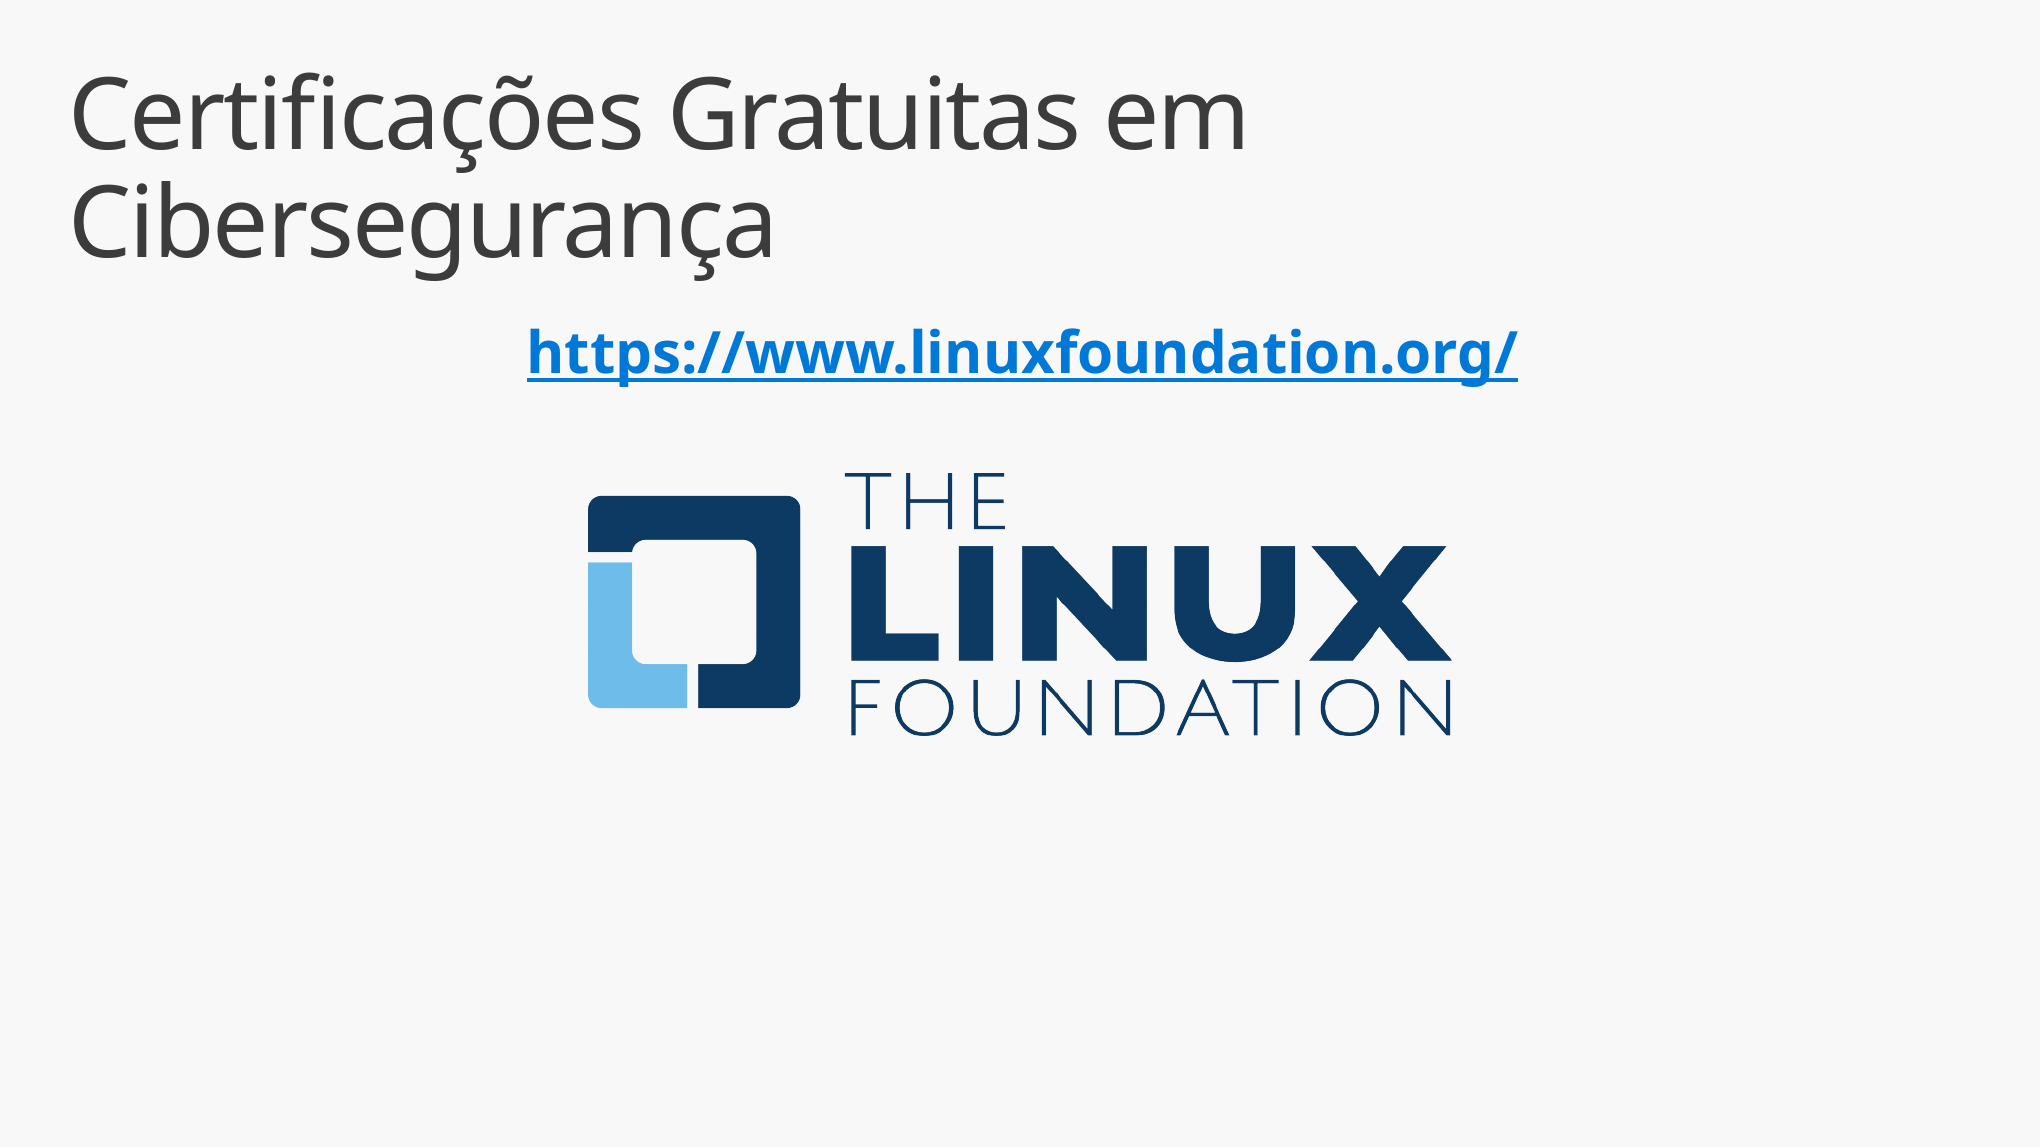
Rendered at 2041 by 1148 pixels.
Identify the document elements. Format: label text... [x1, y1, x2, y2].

title Certificações Gratuitas em Cibersegurança [45, 48, 1996, 199]
picture [588, 473, 1452, 736]
list https://www.linuxfoundation.org/ [53, 301, 1992, 396]
